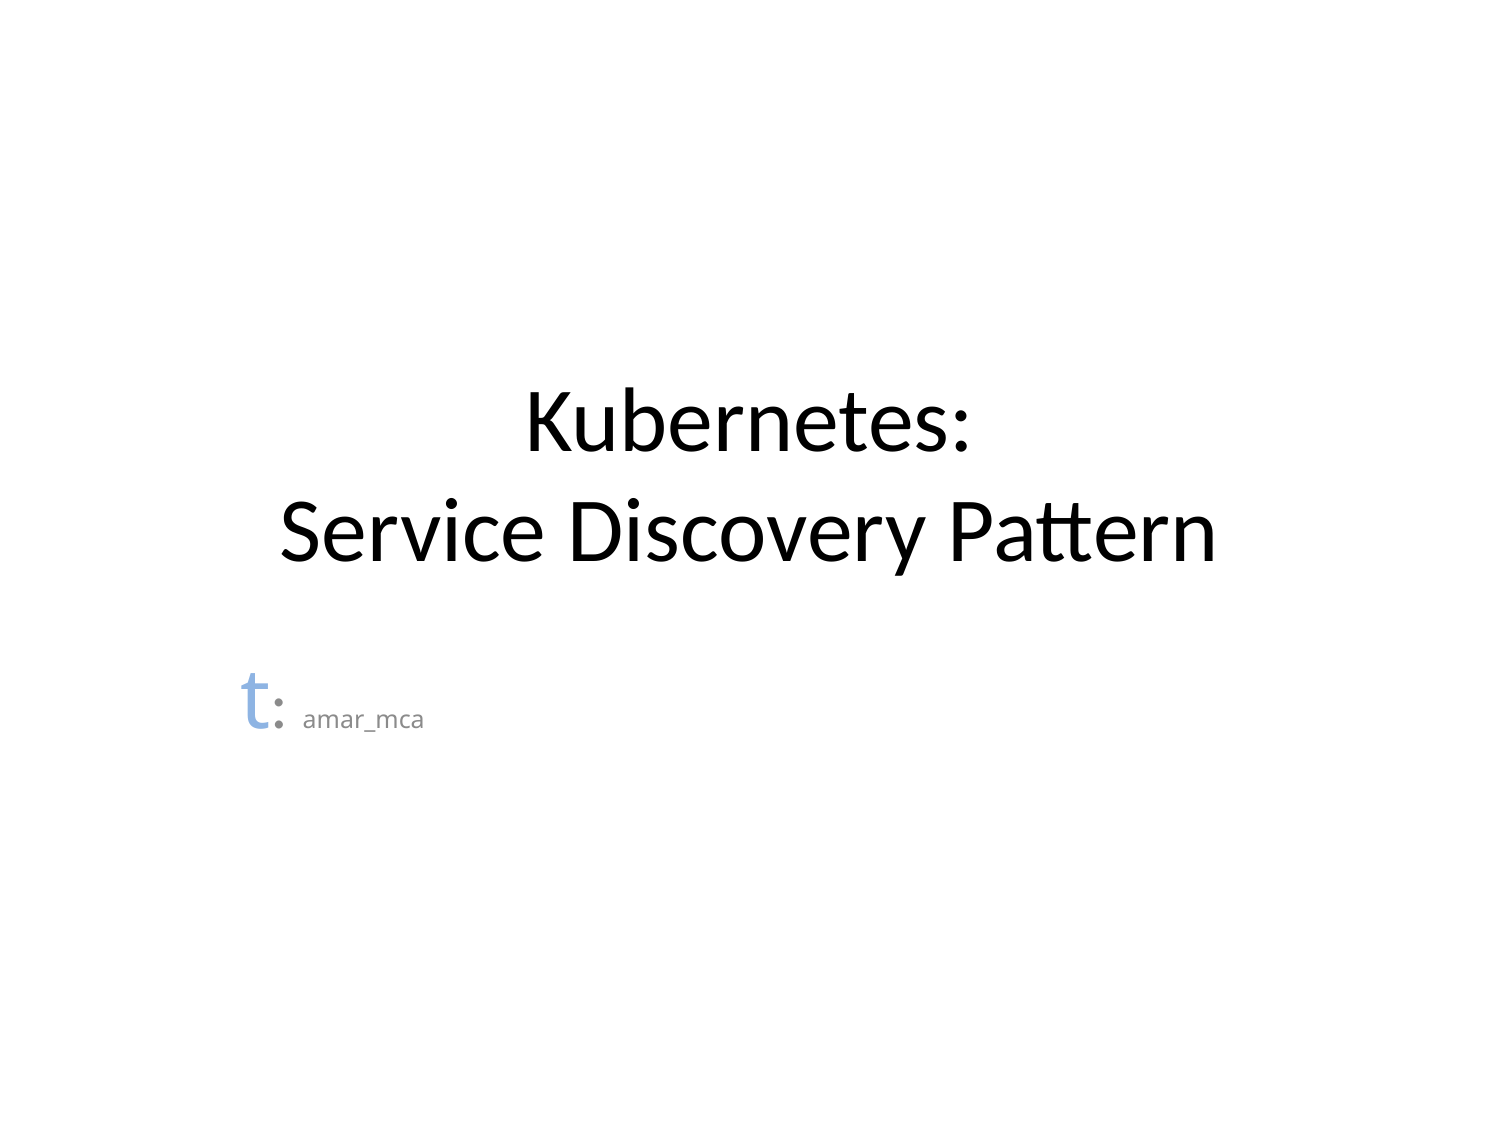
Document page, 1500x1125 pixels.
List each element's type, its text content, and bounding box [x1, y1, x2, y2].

subtitle t: amar_mca [225, 637, 1275, 925]
title Kubernetes: Service Discovery Pattern [112, 349, 1388, 591]
